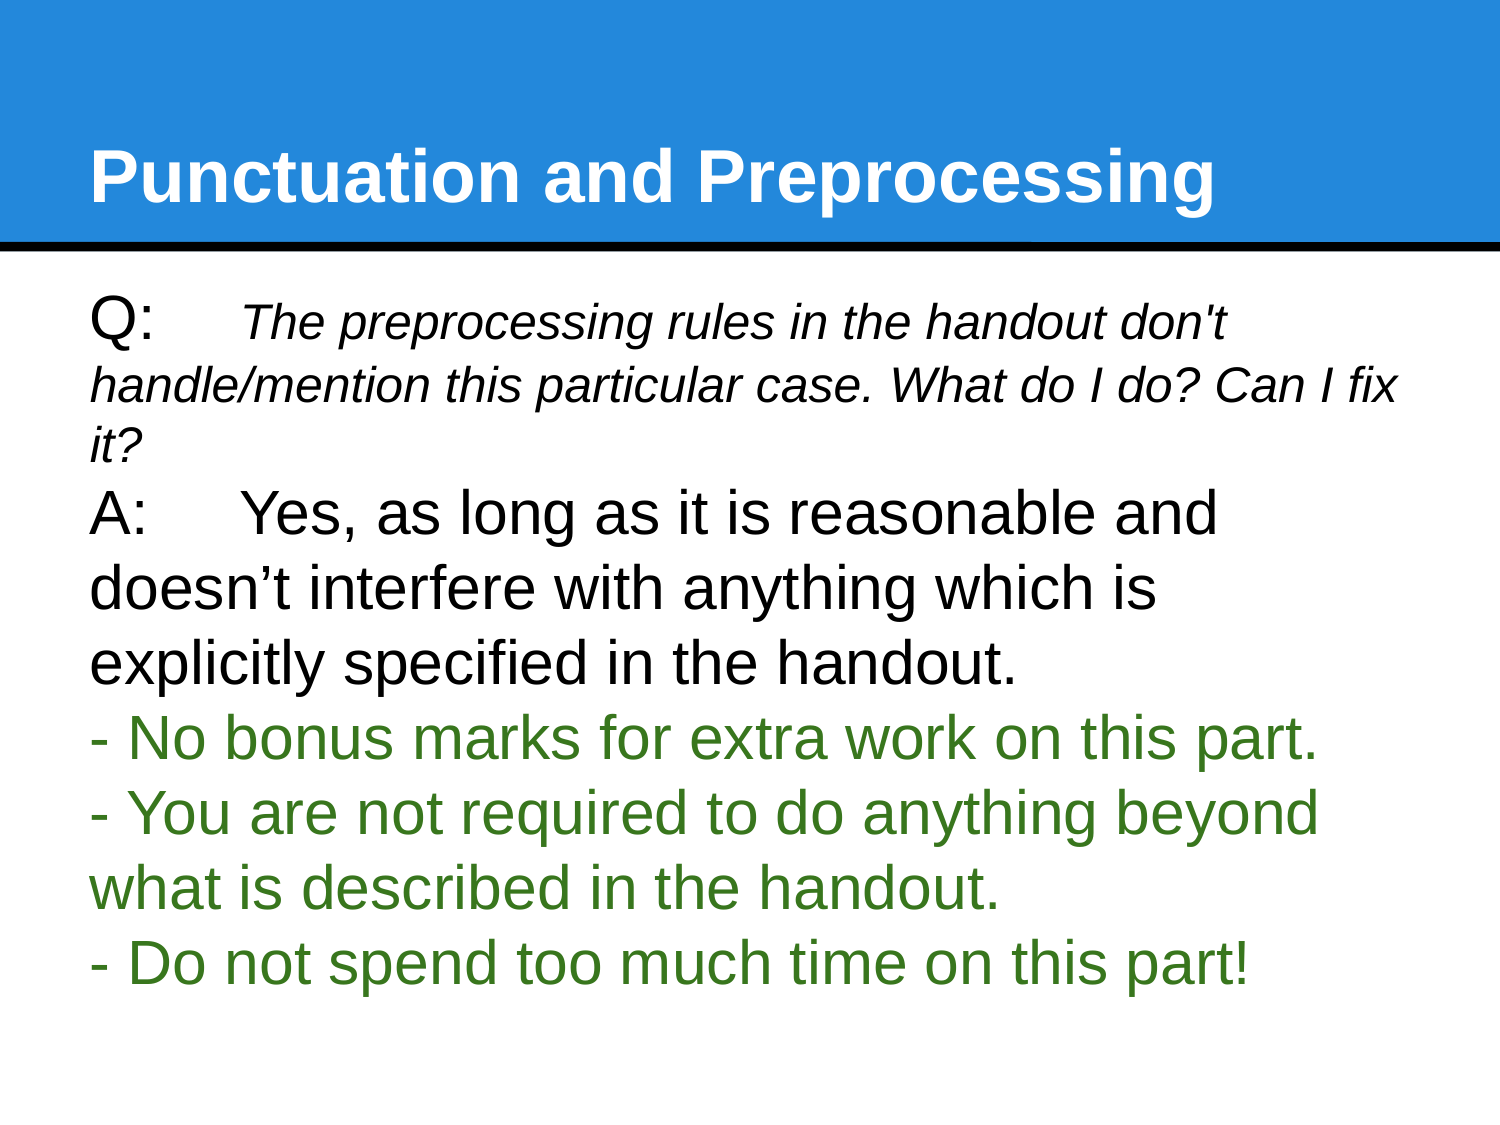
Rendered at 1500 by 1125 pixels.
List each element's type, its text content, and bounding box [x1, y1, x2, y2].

text_box Q: The preprocessing rules in the handout don't handle/mention this particular case. What do I do? Can I fix it? A: Yes, as long as it is reasonable and doesn’t interfere with anything which is explicitly specified in the handout. - No bonus marks for extra work on this part. - You are not required to do anything beyond what is described in the handout. - Do not spend too much time on this part! [75, 262, 1425, 1078]
text_box Punctuation and Preprocessing [75, 45, 1425, 233]
